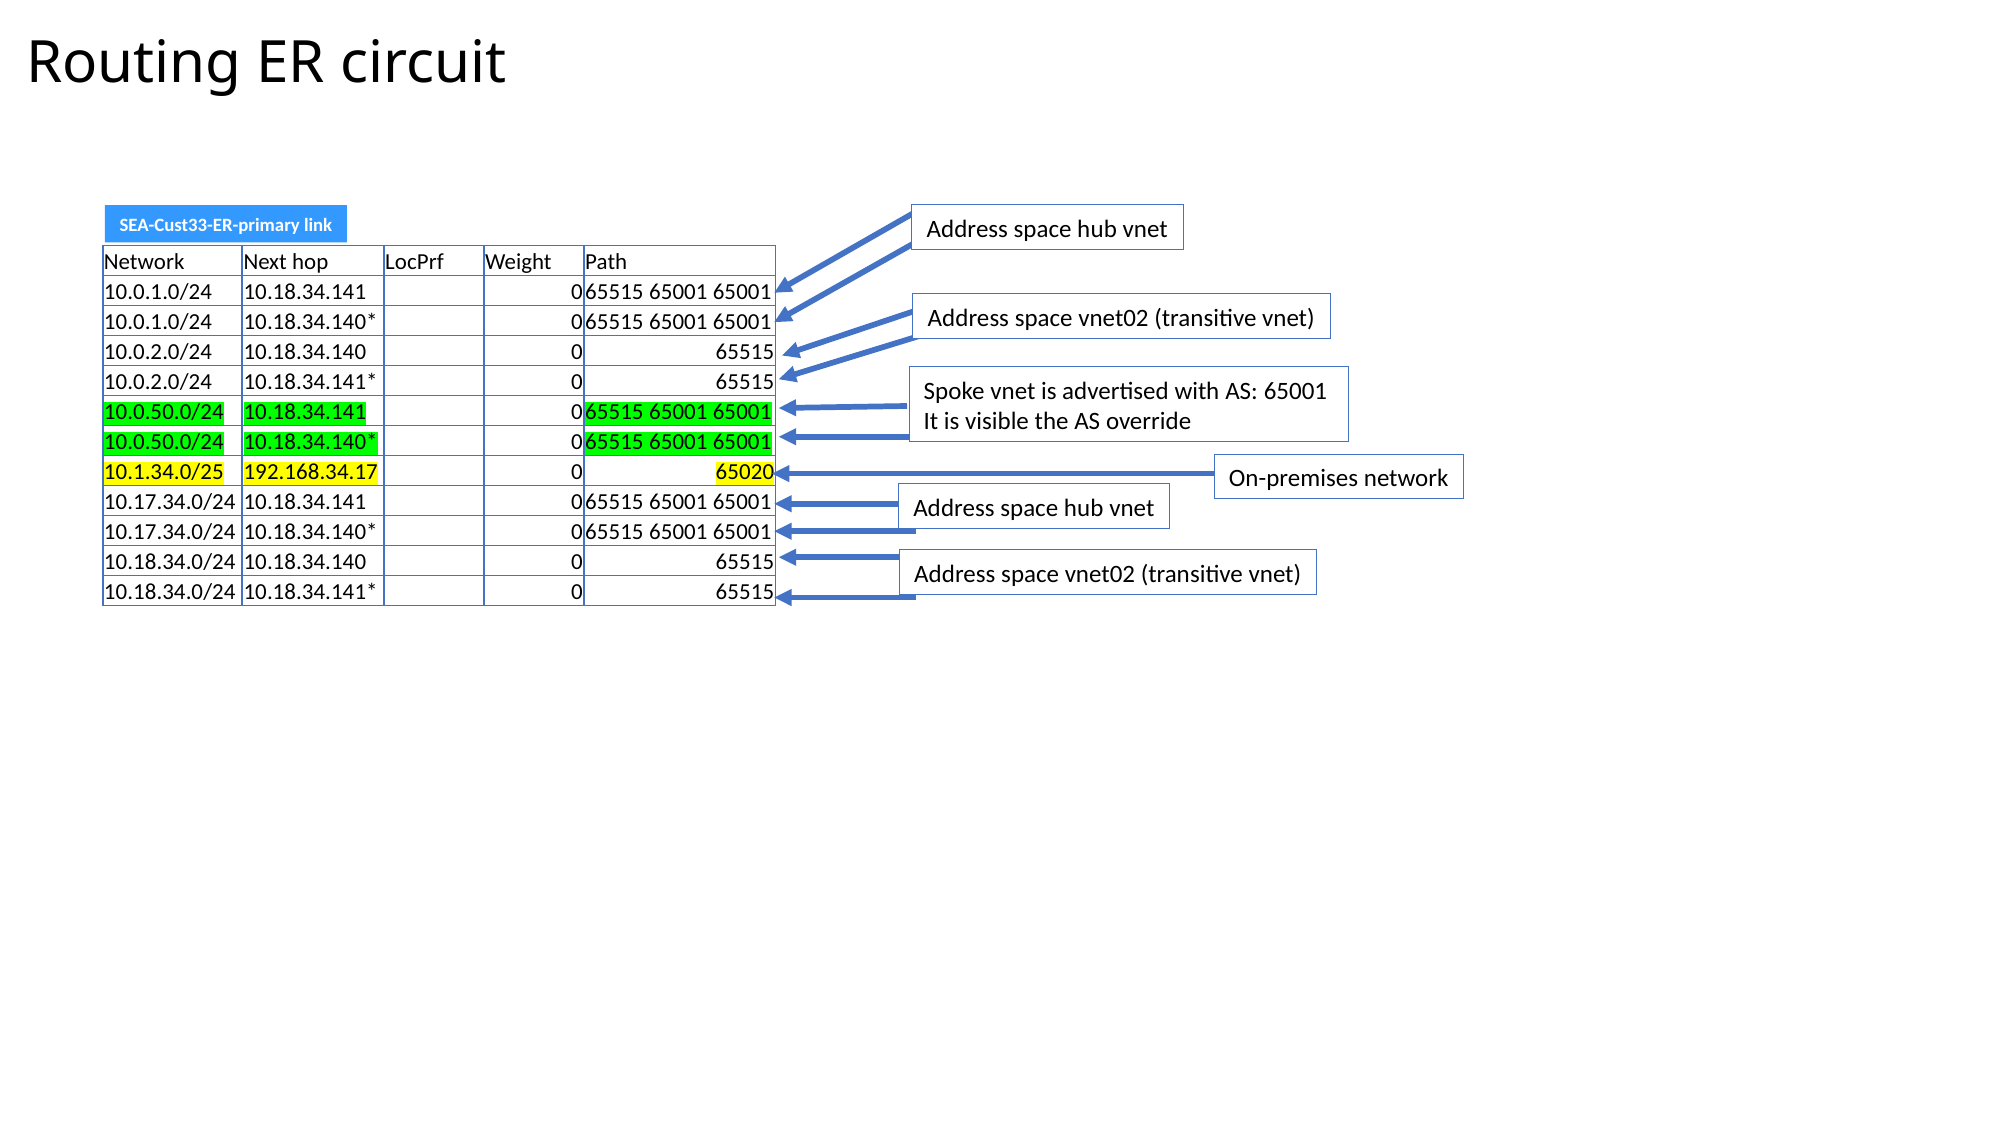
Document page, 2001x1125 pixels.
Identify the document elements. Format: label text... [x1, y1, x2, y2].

table_header Weight [485, 246, 583, 275]
table_cell 0 [485, 516, 583, 545]
table_cell [385, 396, 483, 425]
table_cell 10.18.34.140 [243, 546, 383, 575]
table_cell 65515 [585, 336, 775, 365]
table_cell 10.0.2.0/24 [104, 336, 241, 365]
table_cell 10.18.34.140* [243, 306, 383, 335]
table_cell 10.18.34.0/24 [104, 576, 241, 605]
table_cell 10.17.34.0/24 [104, 516, 241, 545]
table_cell 0 [485, 456, 583, 485]
table_cell [385, 366, 483, 395]
table_cell 10.18.34.141 [243, 486, 383, 515]
table_cell 65515 [585, 576, 775, 605]
table_cell 65515 65001 65001 [585, 276, 774, 305]
table_cell 65515 65001 65001 [585, 516, 775, 545]
table_cell [385, 426, 483, 455]
table_cell 10.18.34.0/24 [104, 546, 241, 575]
table_cell 10.18.34.141 [243, 276, 383, 305]
text_box Address space hub vnet [898, 483, 1170, 529]
table_cell 10.18.34.141* [243, 366, 383, 395]
table_cell 0 [485, 486, 583, 515]
table_cell 65515 65001 65001 [585, 486, 775, 515]
table_cell 0 [485, 336, 583, 365]
table_cell 65515 65001 65001 [585, 396, 775, 425]
table_cell 65515 [585, 546, 775, 575]
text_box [782, 306, 929, 331]
table_cell 0 [485, 366, 583, 395]
table_cell 10.18.34.141* [243, 576, 383, 605]
text_box Spoke vnet is advertised with AS: 65001 It is visible the AS override [909, 366, 1349, 442]
table_cell 10.18.34.140* [243, 516, 383, 545]
table_cell 0 [485, 546, 583, 575]
table_header Next hop [243, 246, 383, 275]
table_cell [385, 276, 483, 305]
table_cell 10.0.50.0/24 [104, 396, 241, 425]
table_cell 192.168.34.17 [243, 456, 383, 485]
table_cell 10.17.34.0/24 [104, 486, 241, 515]
table_cell 0 [485, 396, 583, 425]
text_box On-premises network [1214, 454, 1464, 499]
table_cell 10.18.34.140 [243, 336, 383, 365]
table_cell 65515 65001 65001 [585, 426, 775, 455]
table_cell [385, 576, 483, 605]
text_box Address space vnet02 (transitive vnet) [922, 293, 1331, 339]
table_cell 10.1.34.0/25 [104, 456, 241, 485]
table_cell [385, 516, 483, 545]
title Routing ER circuit [11, 15, 1736, 112]
table_cell [385, 486, 483, 515]
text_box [774, 211, 917, 239]
table_cell 10.0.50.0/24 [104, 426, 241, 455]
table_cell 65515 65001 65001 [585, 306, 775, 335]
table_cell 0 [485, 426, 583, 455]
table_cell 10.0.2.0/24 [104, 366, 241, 395]
table_header LocPrf [385, 246, 483, 275]
text_box SEA-Cust33-ER-primary link [104, 205, 347, 243]
table_cell 10.0.1.0/24 [104, 306, 241, 335]
table_cell [385, 456, 483, 485]
table_cell 0 [485, 576, 583, 605]
table_cell 10.18.34.140* [243, 426, 383, 455]
table_cell [385, 336, 483, 365]
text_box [774, 239, 922, 323]
table_cell 0 [485, 306, 583, 335]
table_cell [385, 306, 483, 335]
text_box Address space vnet02 (transitive vnet) [899, 549, 1317, 595]
table_cell 10.0.1.0/24 [104, 276, 241, 305]
text_box Address space hub vnet [911, 204, 1184, 250]
table_header Network [104, 246, 241, 275]
table_cell 65020 [585, 456, 775, 485]
table_cell 0 [485, 276, 583, 305]
table_cell 65515 [585, 366, 775, 395]
table_cell 10.18.34.141 [243, 396, 383, 425]
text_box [778, 331, 935, 380]
table_header Path [585, 246, 774, 275]
table_cell [385, 546, 483, 575]
